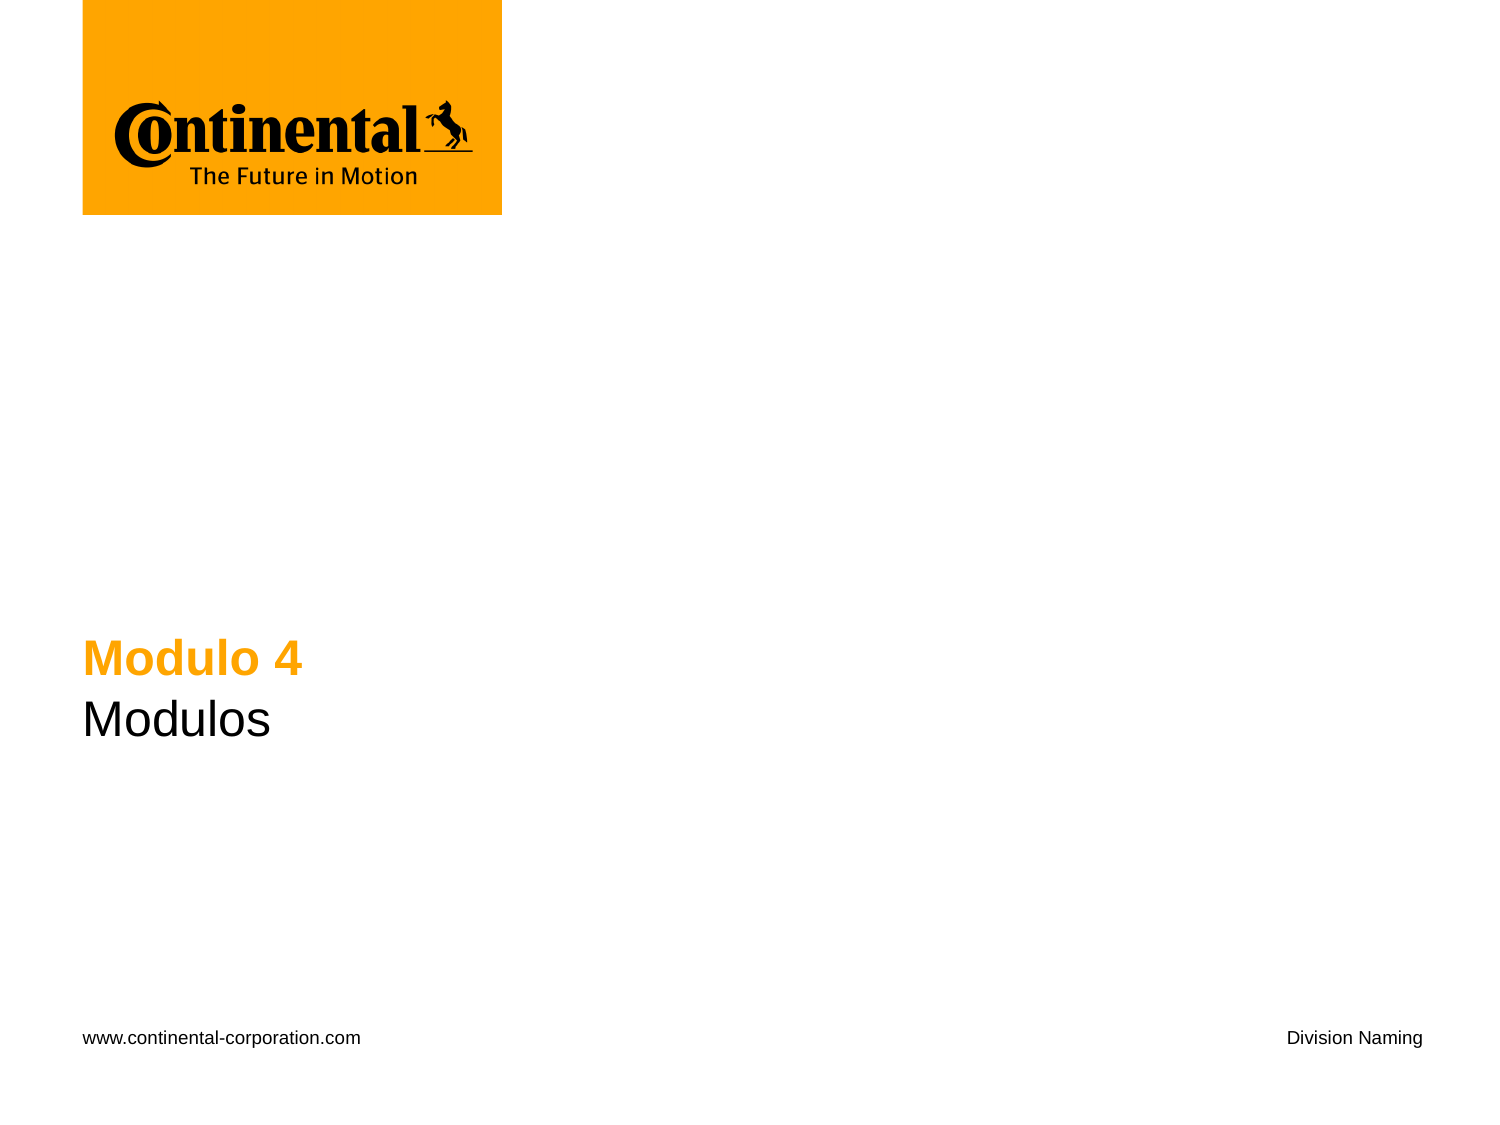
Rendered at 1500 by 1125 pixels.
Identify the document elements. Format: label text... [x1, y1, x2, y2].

title Modulo 4 [82, 629, 1424, 686]
list Division Naming [590, 987, 1424, 1049]
subtitle Modulos [82, 686, 1424, 874]
list www.continental-corporation.com [82, 987, 514, 1049]
